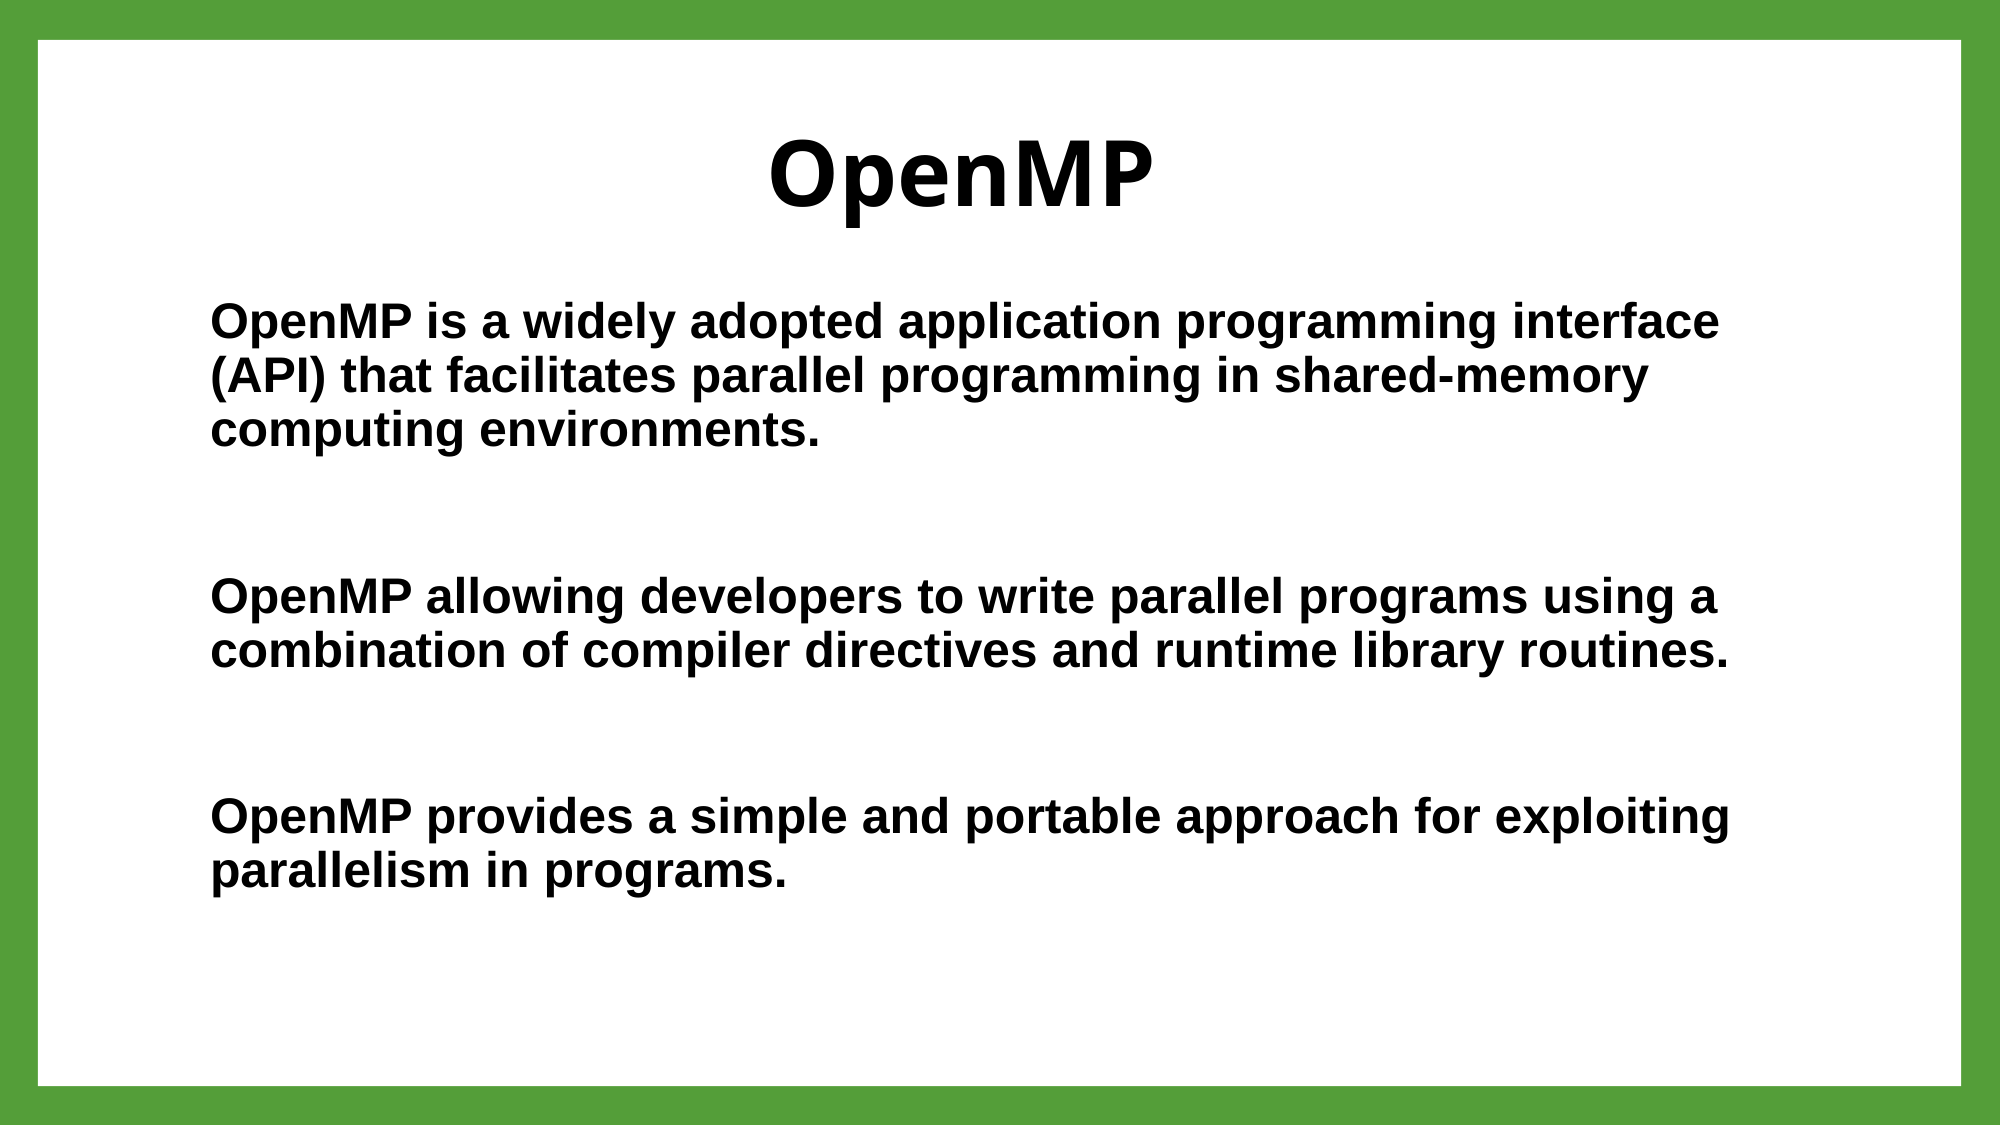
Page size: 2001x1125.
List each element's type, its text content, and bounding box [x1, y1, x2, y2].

title OpenMP [151, 65, 1772, 289]
list OpenMP is a widely adopted application programming interface (API) that facilitates parallel programming in shared-memory computing environments. OpenMP allowing developers to write parallel programs using a combination of compiler directives and runtime library routines. OpenMP provides a simple and portable approach for exploiting parallelism in programs. [187, 288, 1808, 1025]
